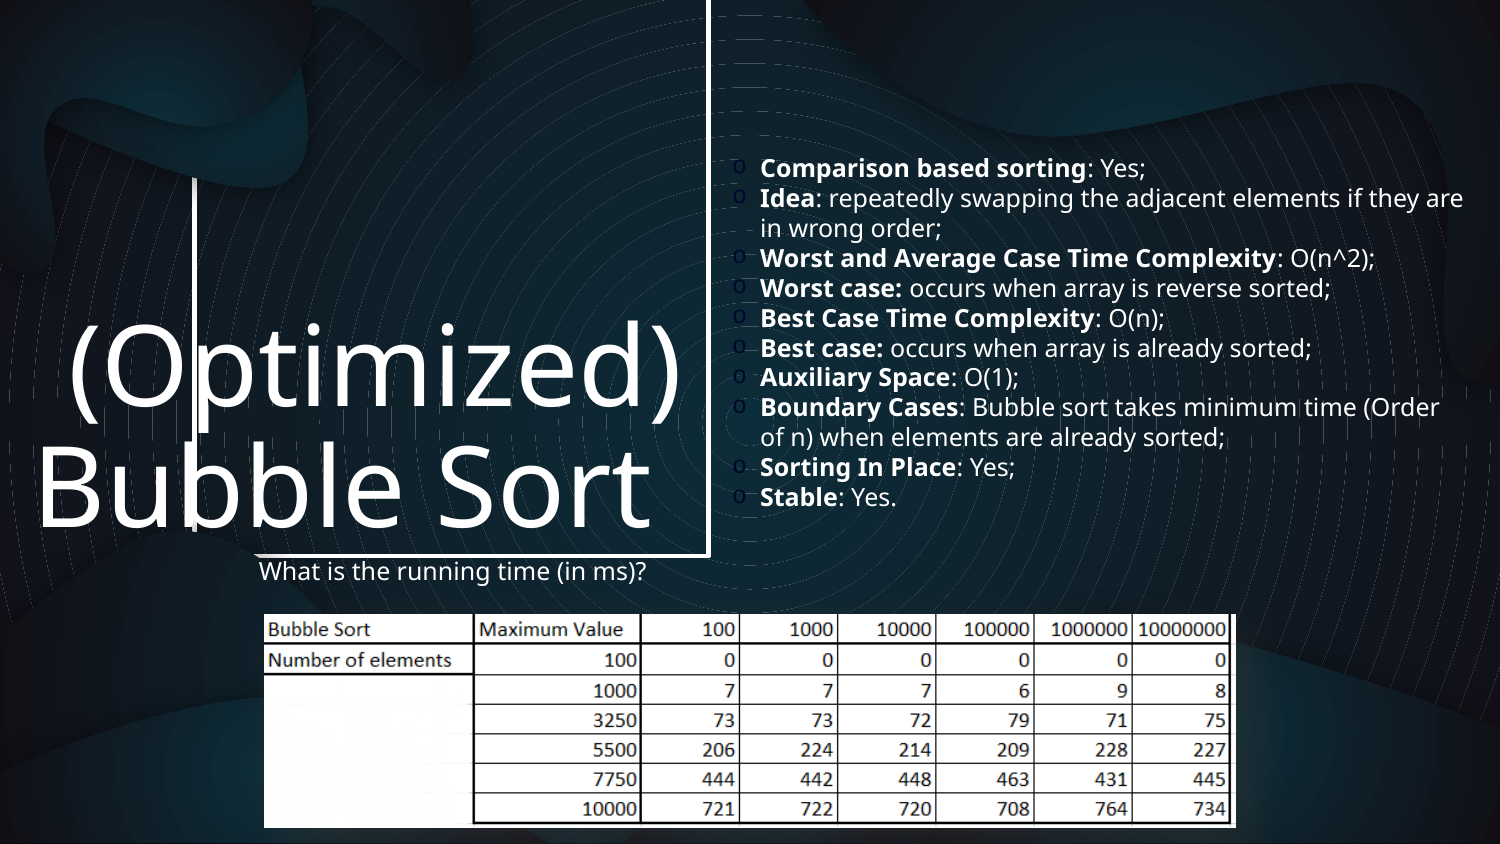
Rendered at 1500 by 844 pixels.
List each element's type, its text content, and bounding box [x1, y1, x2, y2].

subtitle Comparison based sorting: Yes; Idea: repeatedly swapping the adjacent elements if they are in wrong order; Worst and Average Case Time Complexity: O(n^2); Worst case: occurs when array is reverse sorted; Best Case Time Complexity: O(n); Best case: occurs when array is already sorted; Auxiliary Space: O(1); Boundary Cases: Bubble sort takes minimum time (Order of n) when elements are already sorted; Sorting In Place: Yes; Stable: Yes. [720, 132, 1482, 532]
text_box What is the running time (in ms)? [200, 549, 706, 592]
picture [263, 613, 1236, 828]
title (Optimized) Bubble Sort [0, 75, 694, 787]
